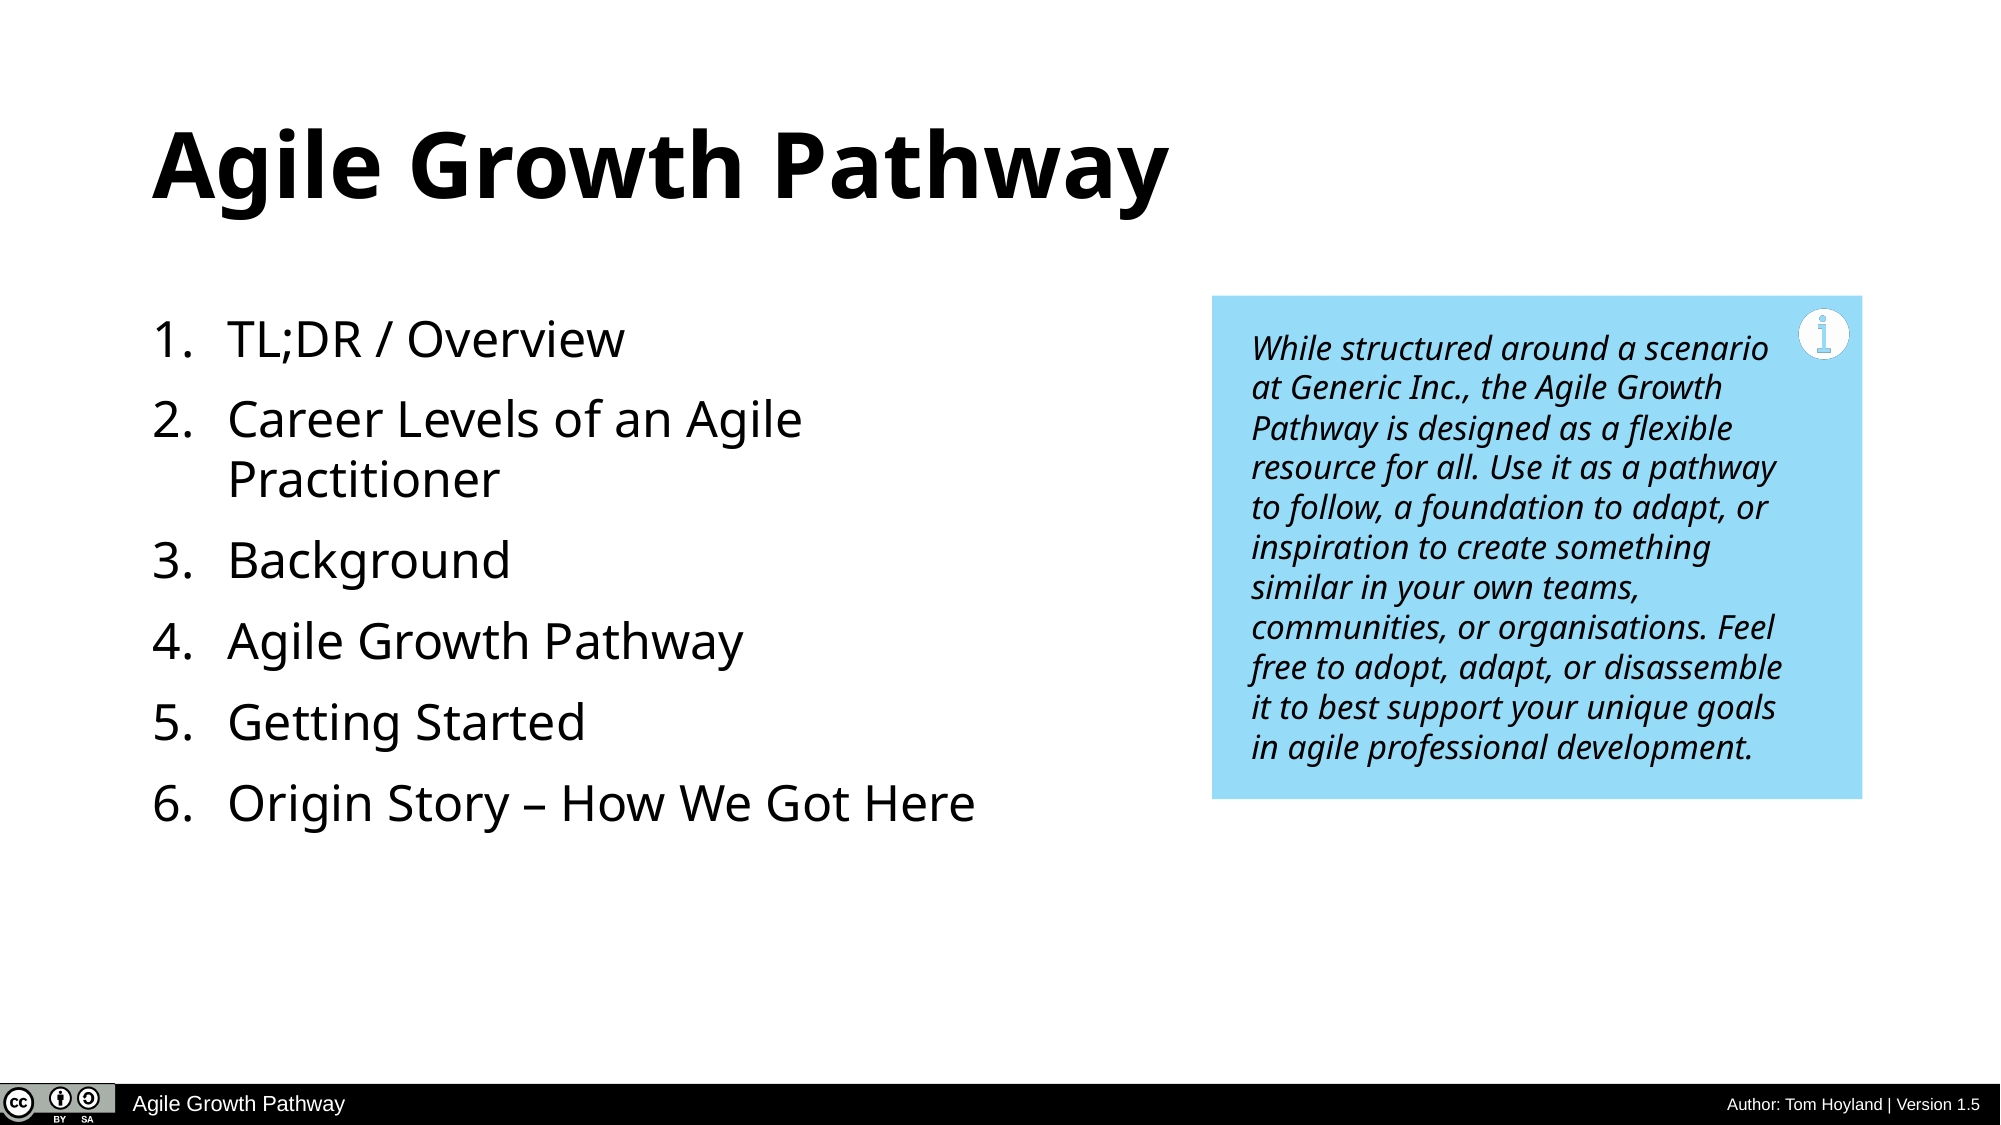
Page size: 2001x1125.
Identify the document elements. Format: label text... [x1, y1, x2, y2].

text_box Agile Growth Pathway [117, 1082, 361, 1124]
text_box While structured around a scenario at Generic Inc., the Agile Growth Pathway is designed as a flexible resource for all. Use it as a pathway to follow, a foundation to adapt, or inspiration to create something similar in your own teams, communities, or organisations. Feel free to adopt, adapt, or disassemble it to best support your unique goals in agile professional development. [1236, 319, 1803, 774]
text_box [1211, 294, 1864, 801]
title Agile Growth Pathway [137, 59, 1863, 278]
picture [1791, 302, 1856, 367]
picture [0, 1082, 117, 1125]
text_box [117, 1082, 2000, 1125]
list TL;DR / Overview Career Levels of an Agile Practitioner Background Agile Growth Pathway Getting Started Origin Story – How We Got Here [137, 299, 1040, 1014]
text_box Author: Tom Hoyland | Version 1.5 [1644, 1086, 1996, 1121]
